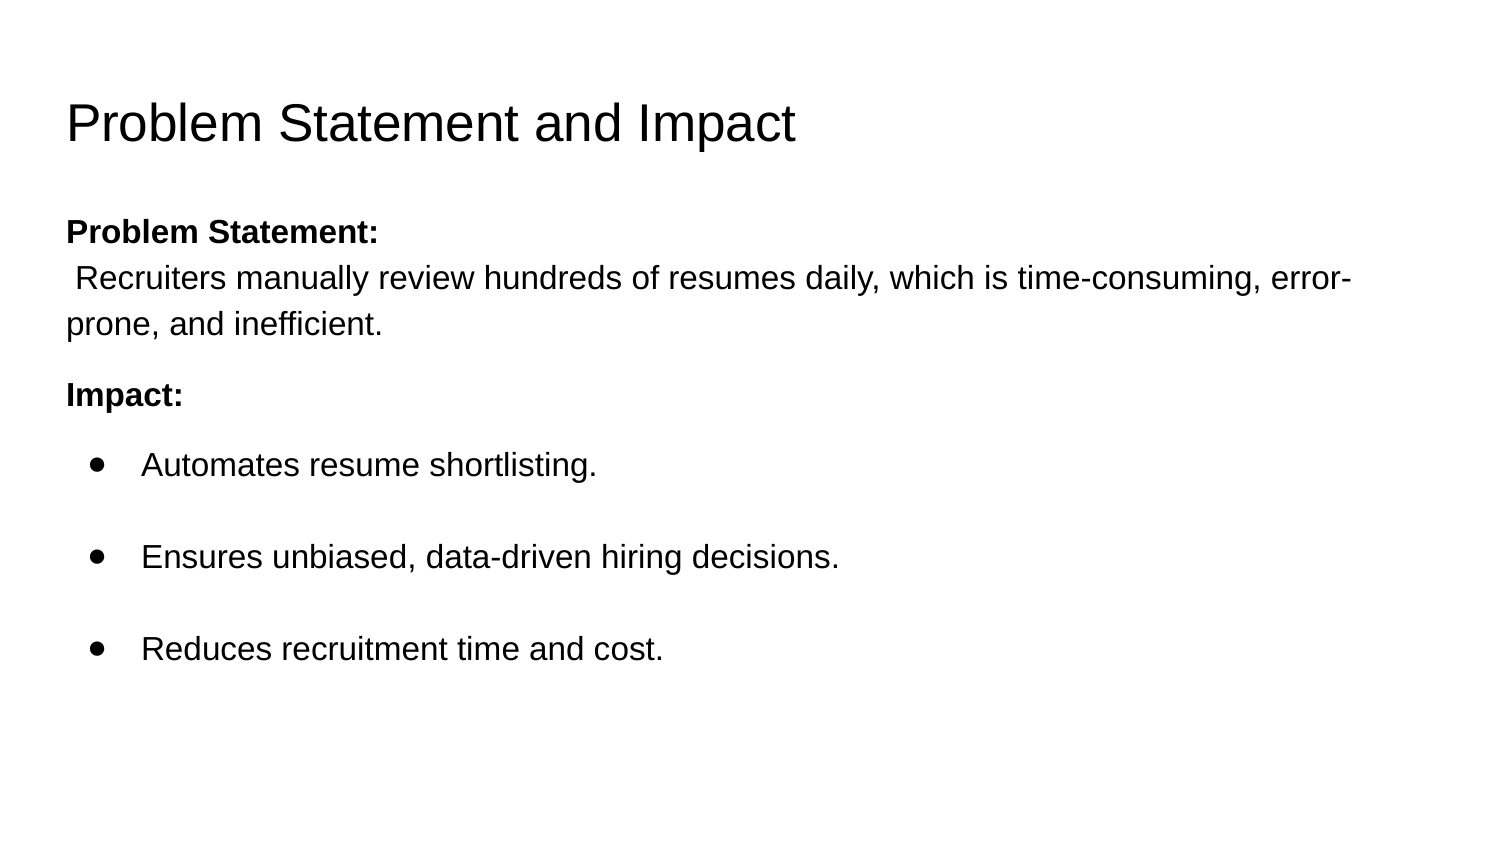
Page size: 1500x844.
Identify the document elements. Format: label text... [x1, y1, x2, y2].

title Problem Statement and Impact [51, 72, 1449, 167]
list Problem Statement: Recruiters manually review hundreds of resumes daily, which is time-consuming, error-prone, and inefficient. Impact: Automates resume shortlisting. Ensures unbiased, data-driven hiring decisions. Reduces recruitment time and cost. [51, 189, 1449, 750]
